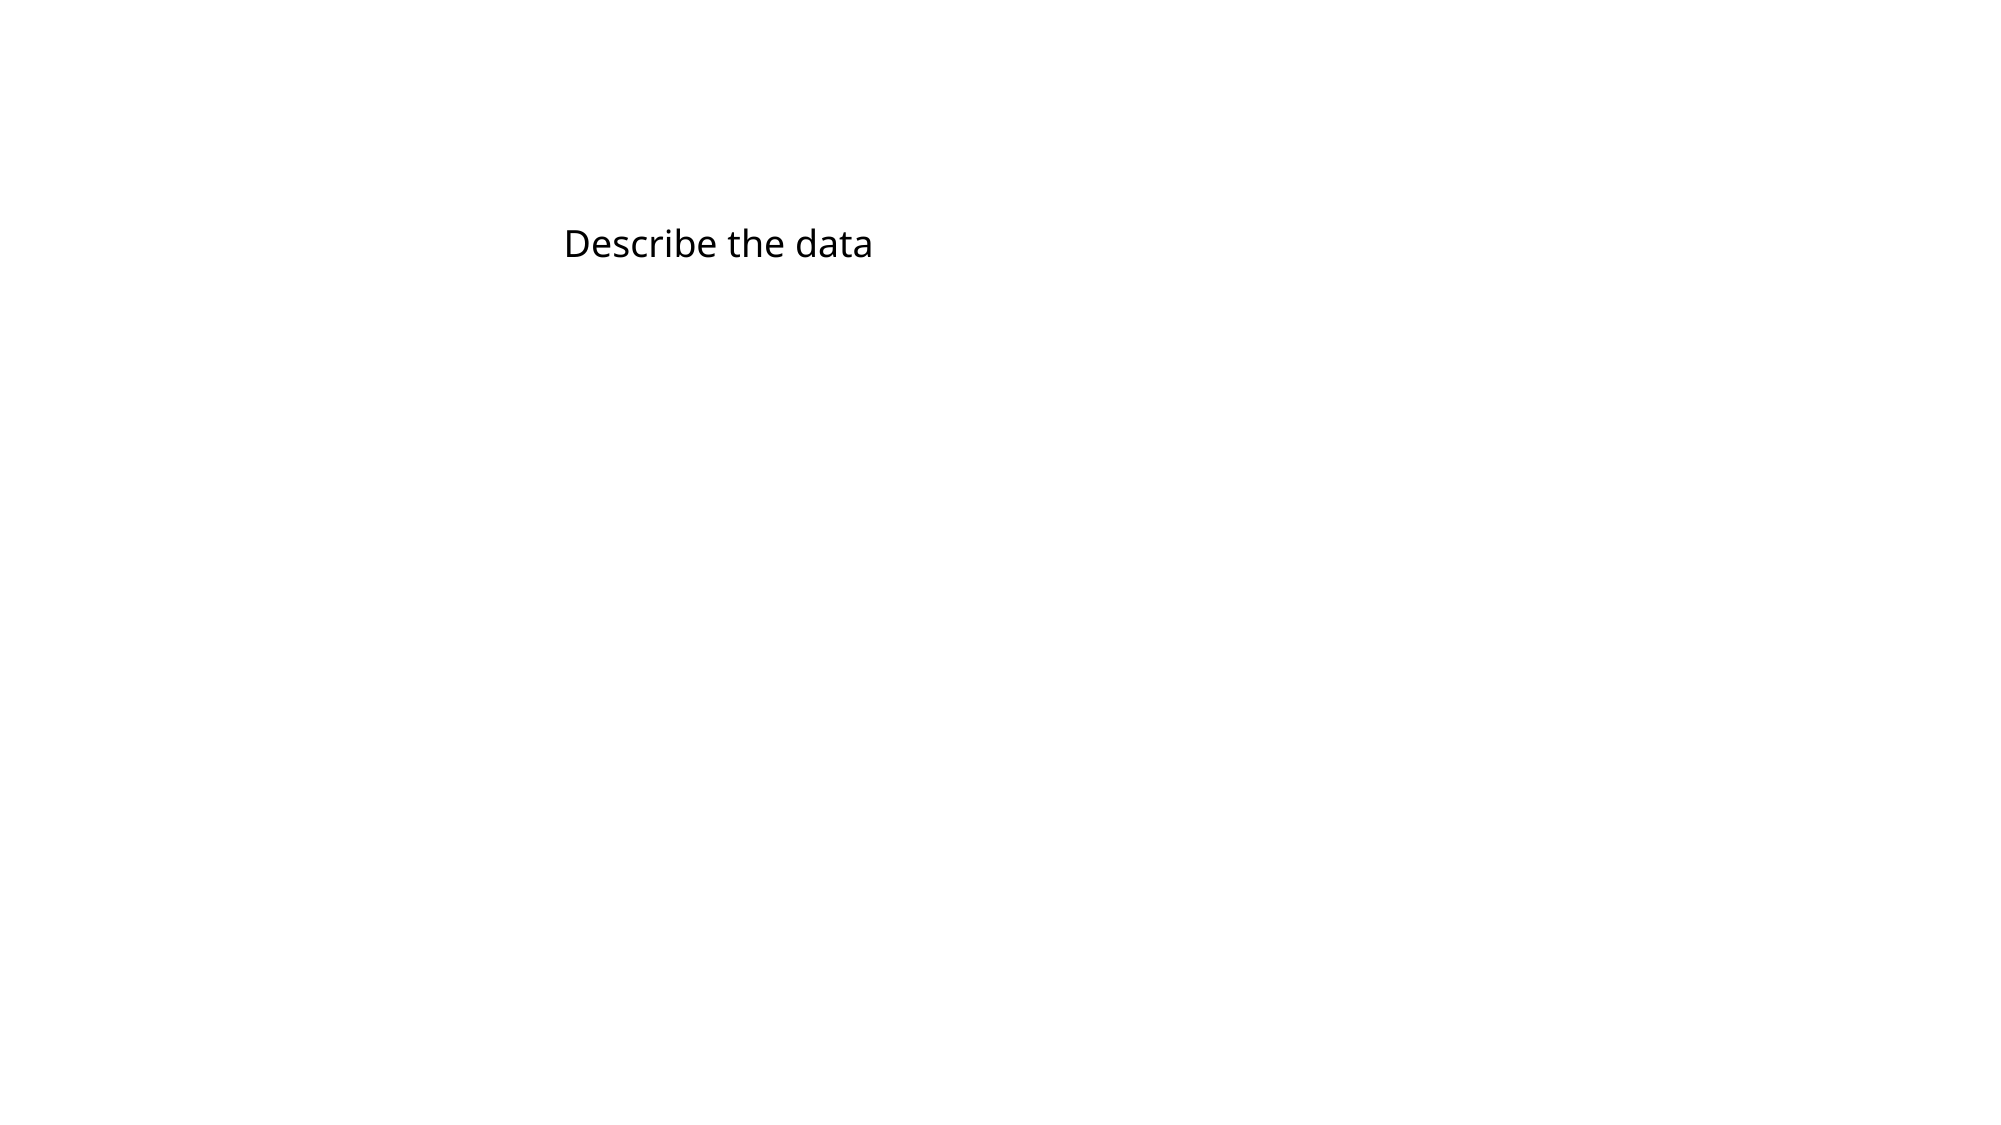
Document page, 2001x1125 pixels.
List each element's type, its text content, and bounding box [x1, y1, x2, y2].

text_box Describe the data [548, 212, 889, 273]
